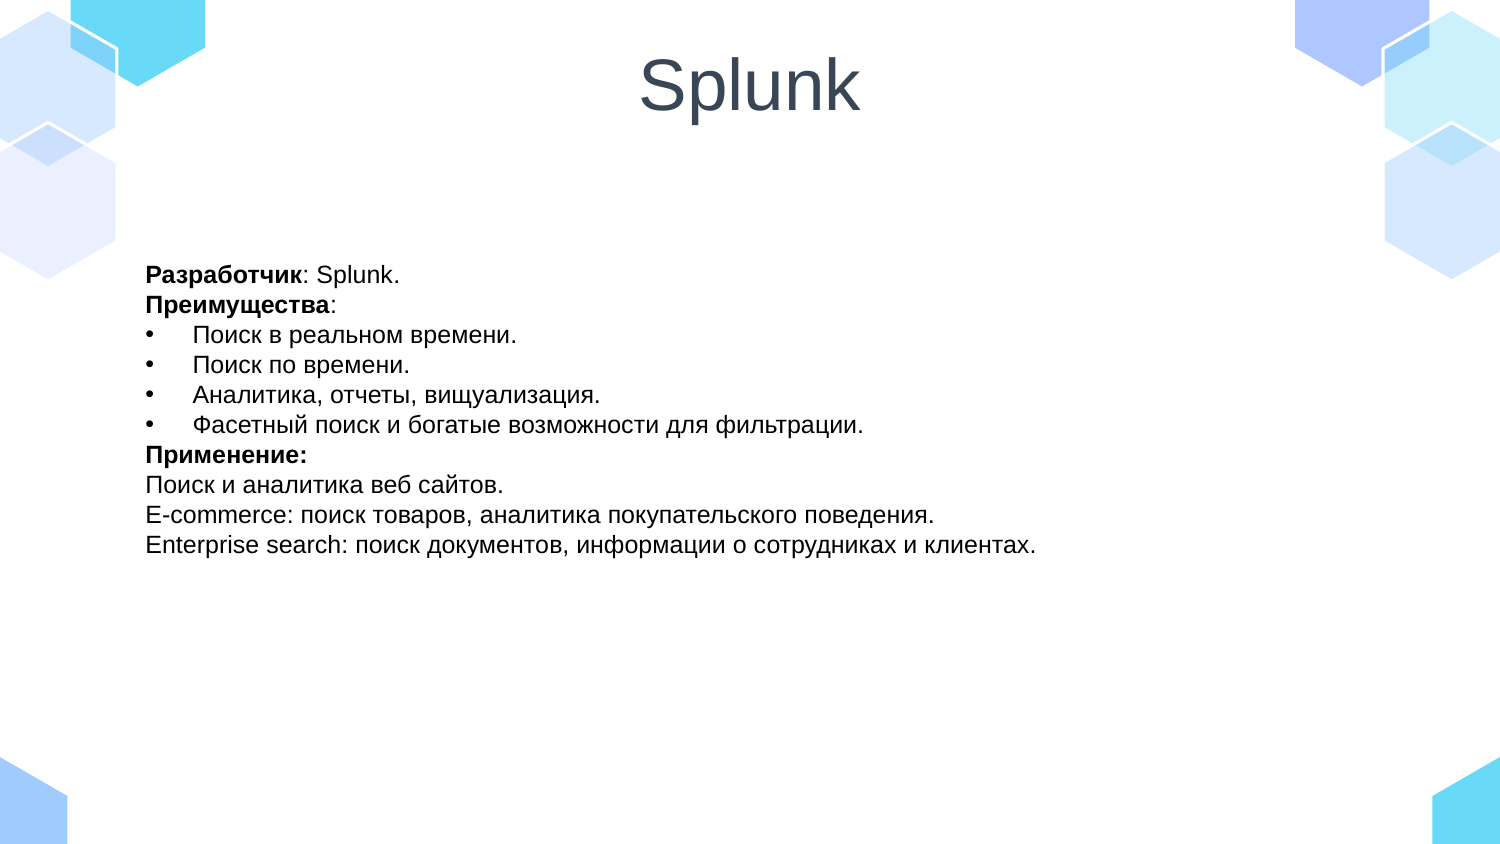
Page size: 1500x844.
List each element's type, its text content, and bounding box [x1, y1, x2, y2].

text_box Разработчик: Splunk. Преимущества: Поиск в реальном времени. Поиск по времени. Аналитика, отчеты, вищуализация. Фасетный поиск и богатые возможности для фильтрации. Применение: Поиск и аналитика веб сайтов. E-commerce: поиск товаров, аналитика покупательского поведения. Enterprise search: поиск документов, информации о сотрудниках и клиентах. [130, 251, 1460, 566]
title Splunk [118, 22, 1382, 117]
